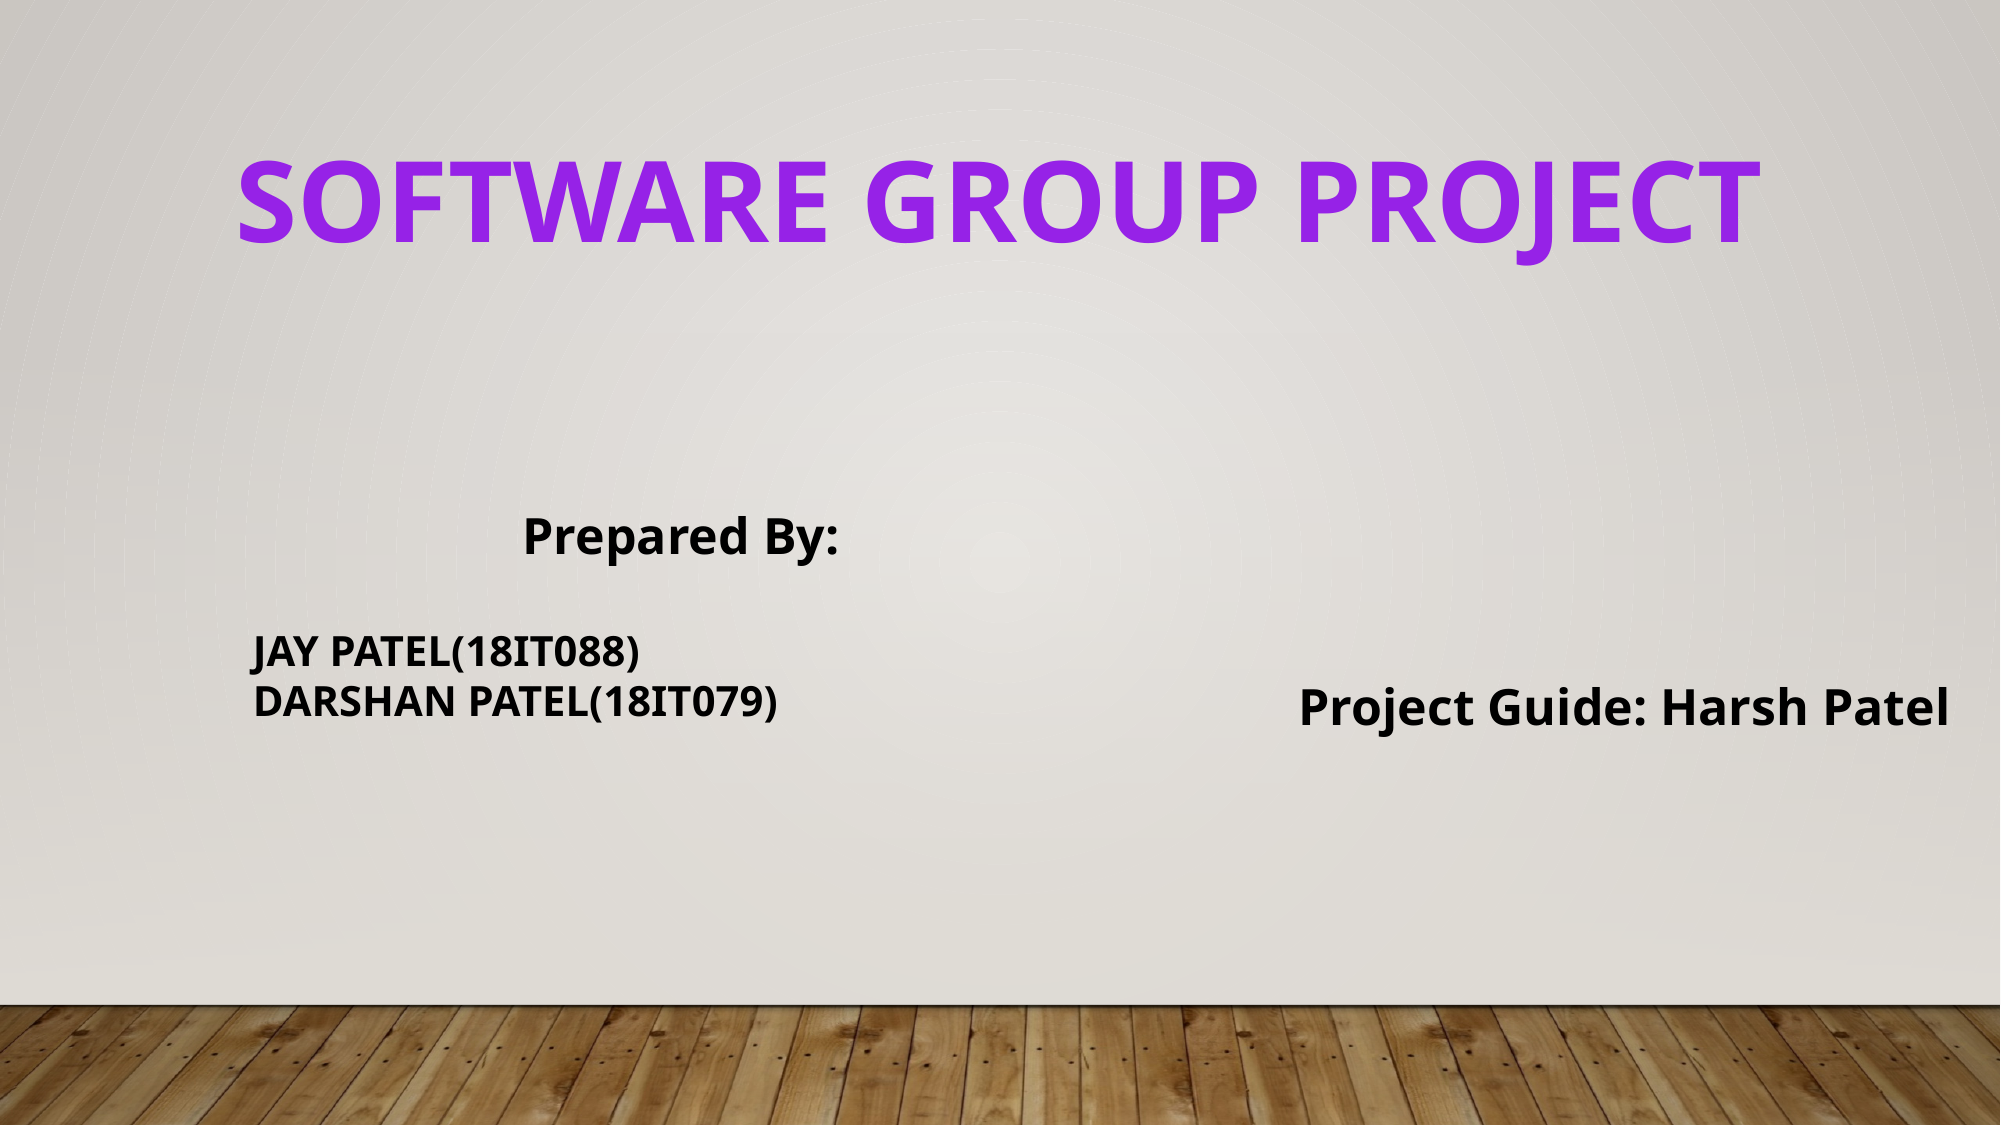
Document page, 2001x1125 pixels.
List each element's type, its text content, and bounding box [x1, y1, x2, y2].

picture [0, 1005, 2000, 1125]
text_box Project Guide: Harsh Patel [1283, 667, 1969, 743]
text_box SOFTWARE GROUP PROJECT [0, 122, 1882, 272]
text_box Prepared By: JAY PATEL(18IT088) DARSHAN PATEL(18IT079) [238, 497, 1137, 777]
